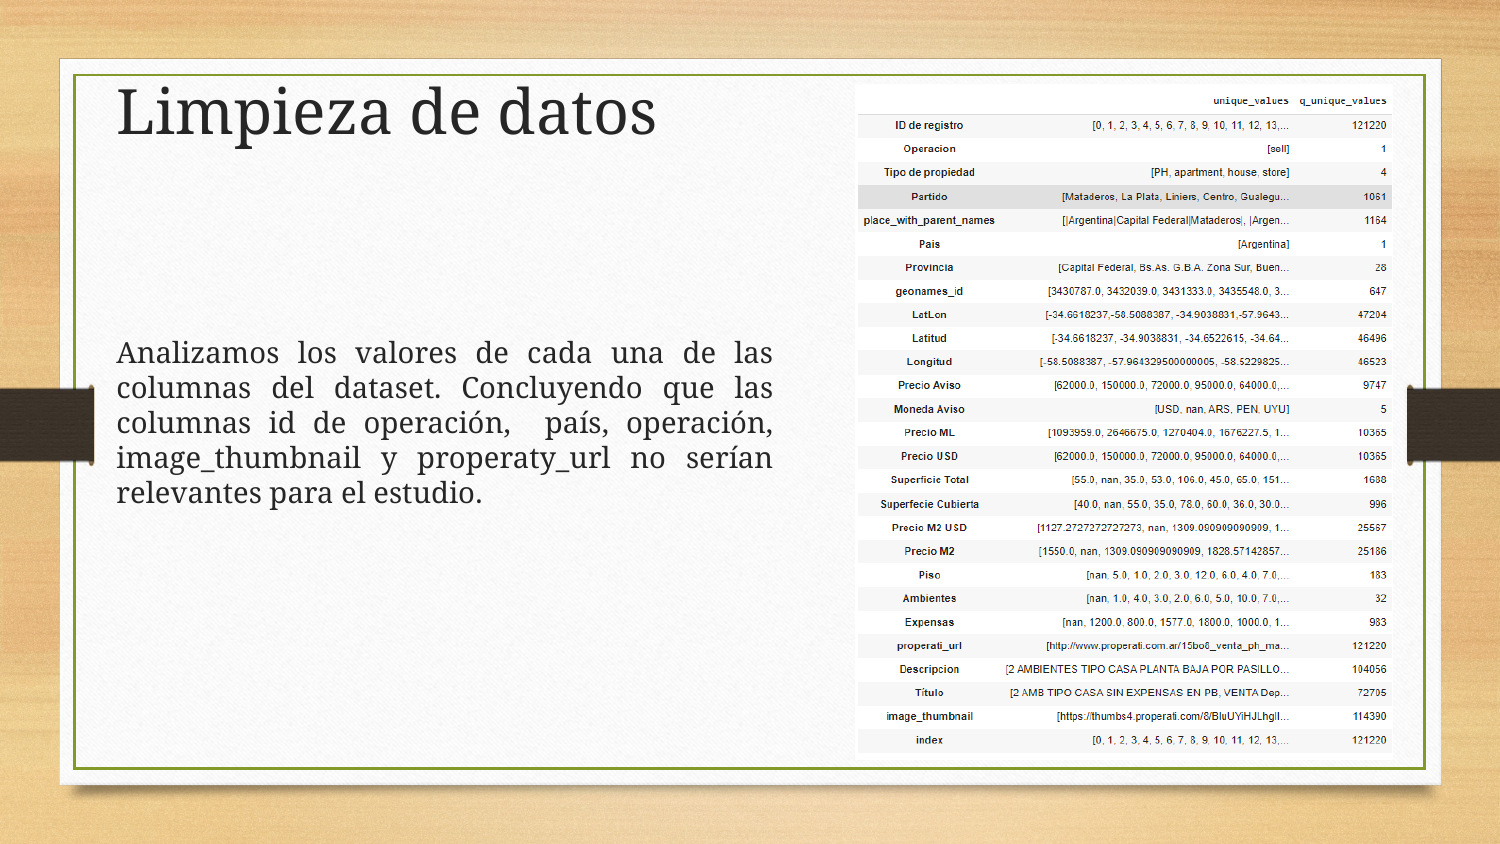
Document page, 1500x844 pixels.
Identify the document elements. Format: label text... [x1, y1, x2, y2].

picture [0, 0, 1500, 844]
title Limpieza de datos [101, 67, 878, 163]
subtitle Analizamos los valores de cada una de las columnas del dataset. Concluyendo que las columnas id de operación, país, operación, image_thumbnail y properaty_url no serían relevantes para el estudio. [101, 319, 789, 525]
